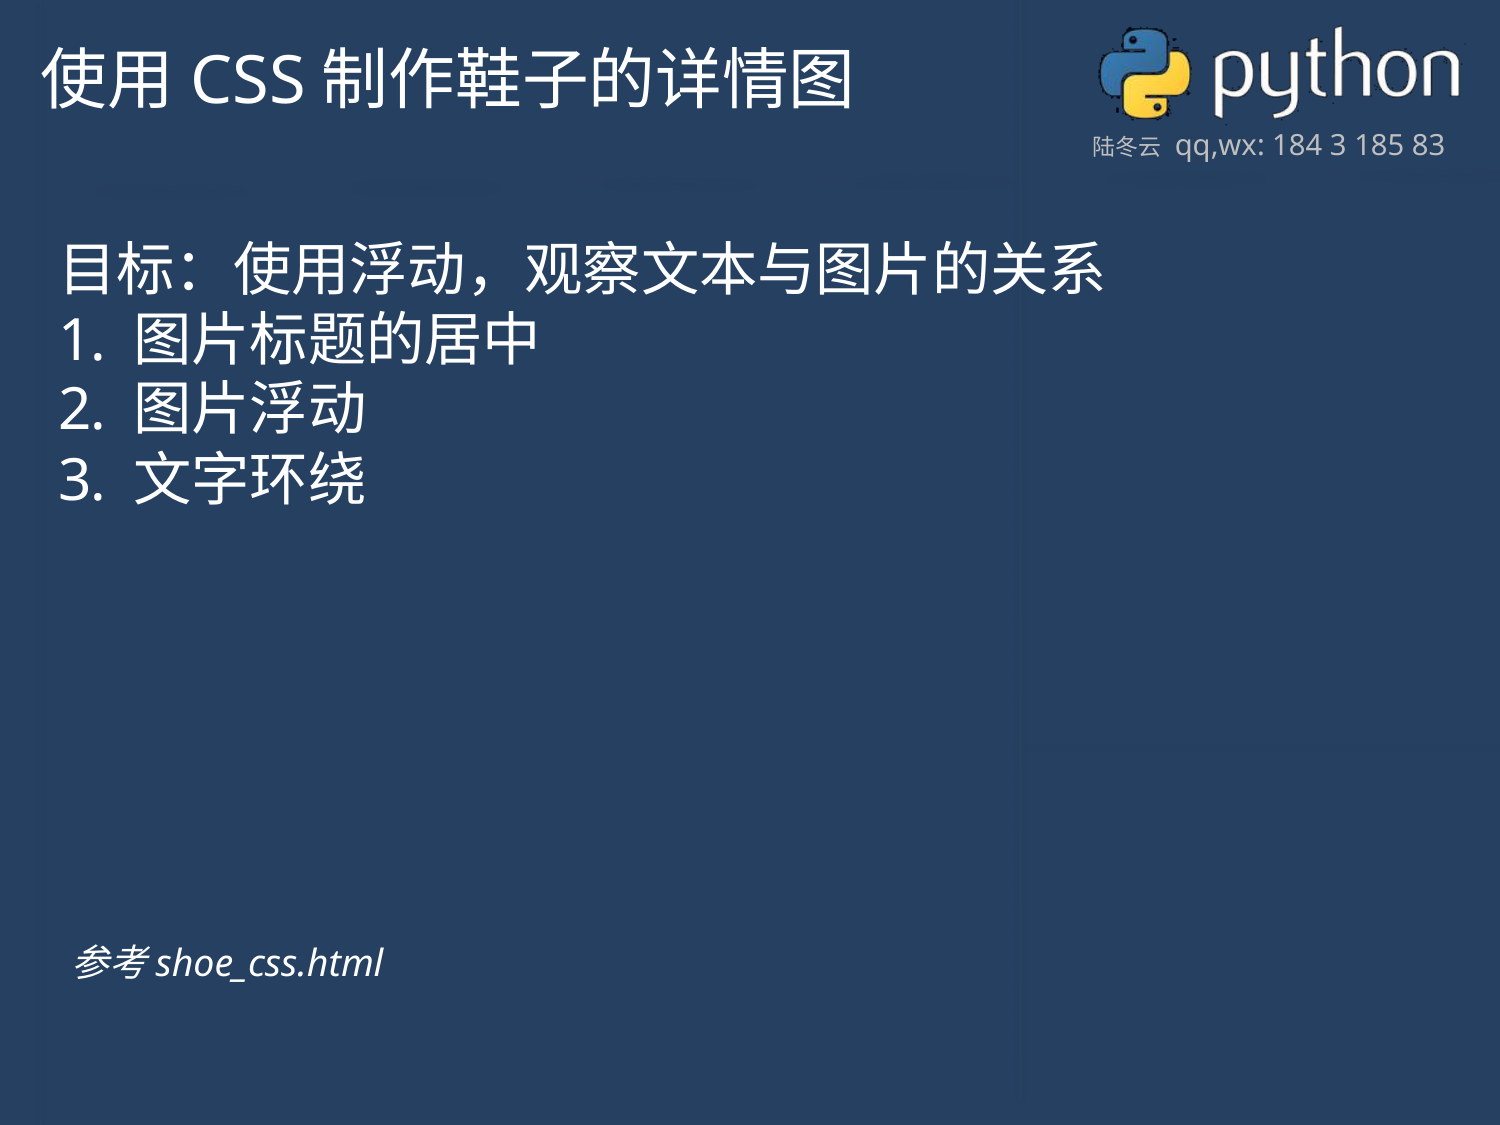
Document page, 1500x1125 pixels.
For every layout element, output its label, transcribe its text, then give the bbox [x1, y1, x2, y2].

text_box 参考shoe_css.html [56, 931, 399, 992]
picture [1089, 18, 1466, 132]
list 目标：使用浮动，观察文本与图片的关系 图片标题的居中 图片浮动 文字环绕 [43, 224, 1292, 814]
title 使用CSS制作鞋子的详情图 [26, 29, 1067, 147]
